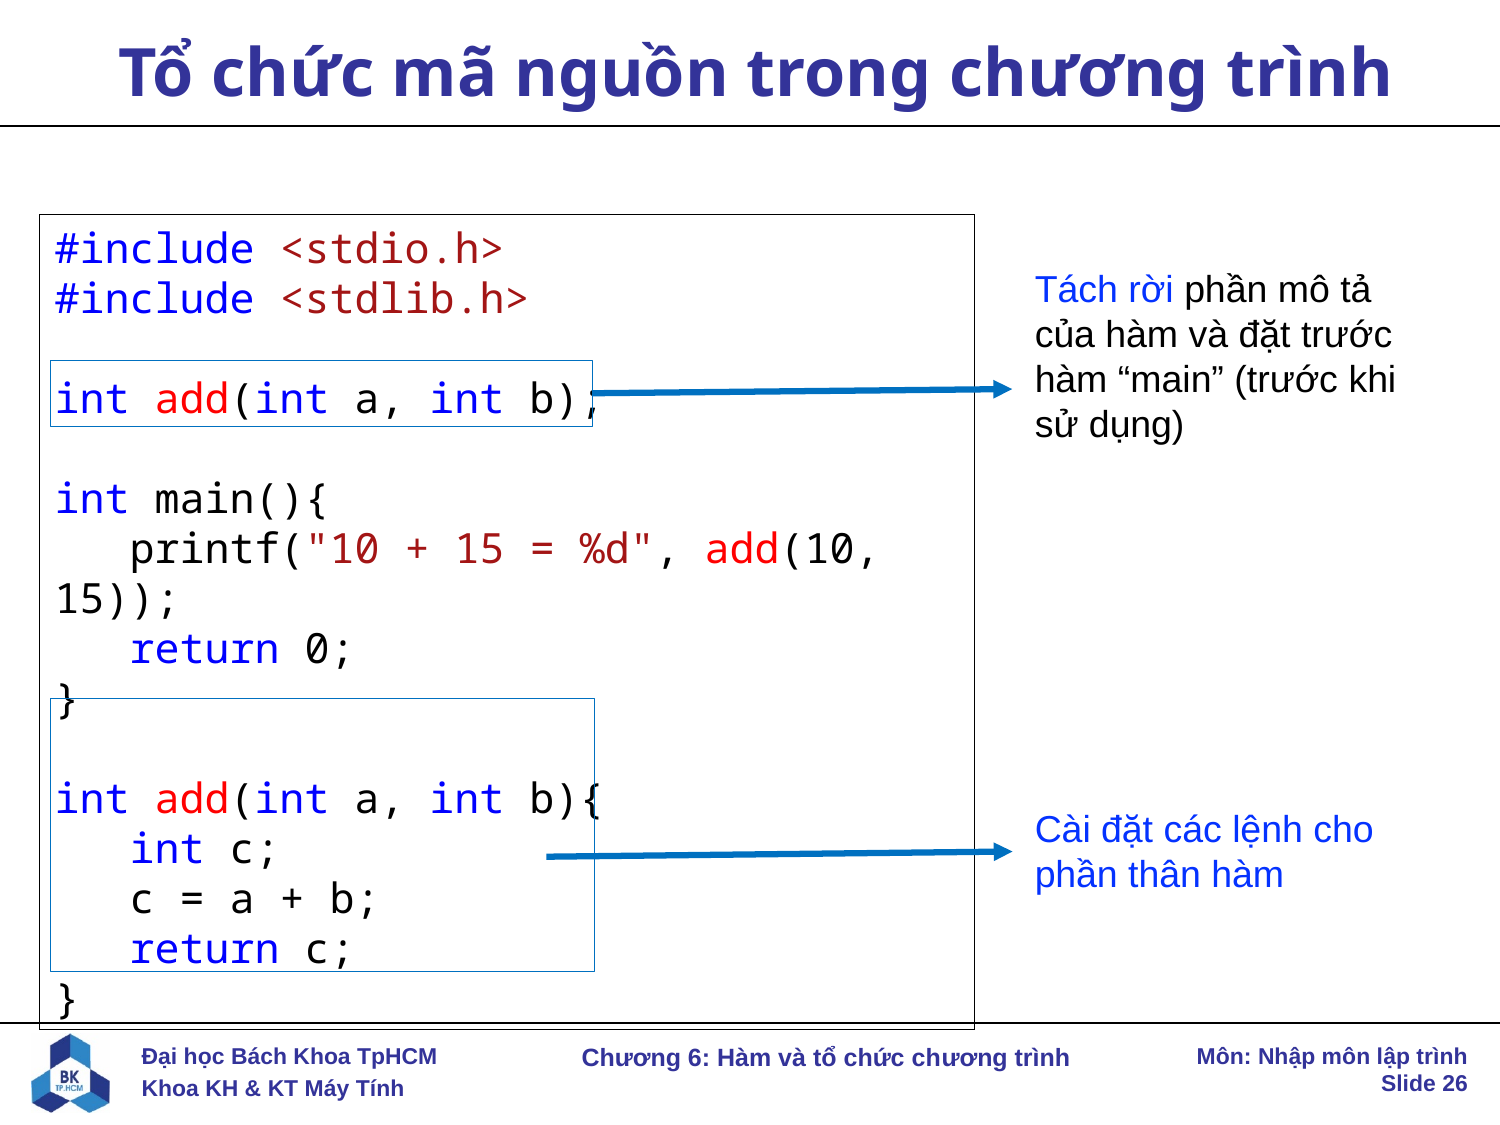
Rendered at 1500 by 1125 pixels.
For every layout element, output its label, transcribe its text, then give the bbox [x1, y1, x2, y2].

text_box [49, 360, 593, 427]
title Tổ chức mã nguồn trong chương trình [50, 12, 1463, 126]
text_box #include <stdio.h> #include <stdlib.h> int add(int a, int b); int main(){ printf("10 + 15 = %d", add(10, 15)); return 0; } int add(int a, int b){ int c; c = a + b; return c; } [39, 214, 975, 1030]
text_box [546, 851, 1013, 857]
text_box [591, 388, 1013, 394]
text_box Tách rời phần mô tả của hàm và đặt trước hàm “main” (trước khi sử dụng) Cài đặt các lệnh cho phần thân hàm [1020, 212, 1450, 903]
picture [31, 1033, 110, 1113]
text_box [49, 698, 595, 972]
